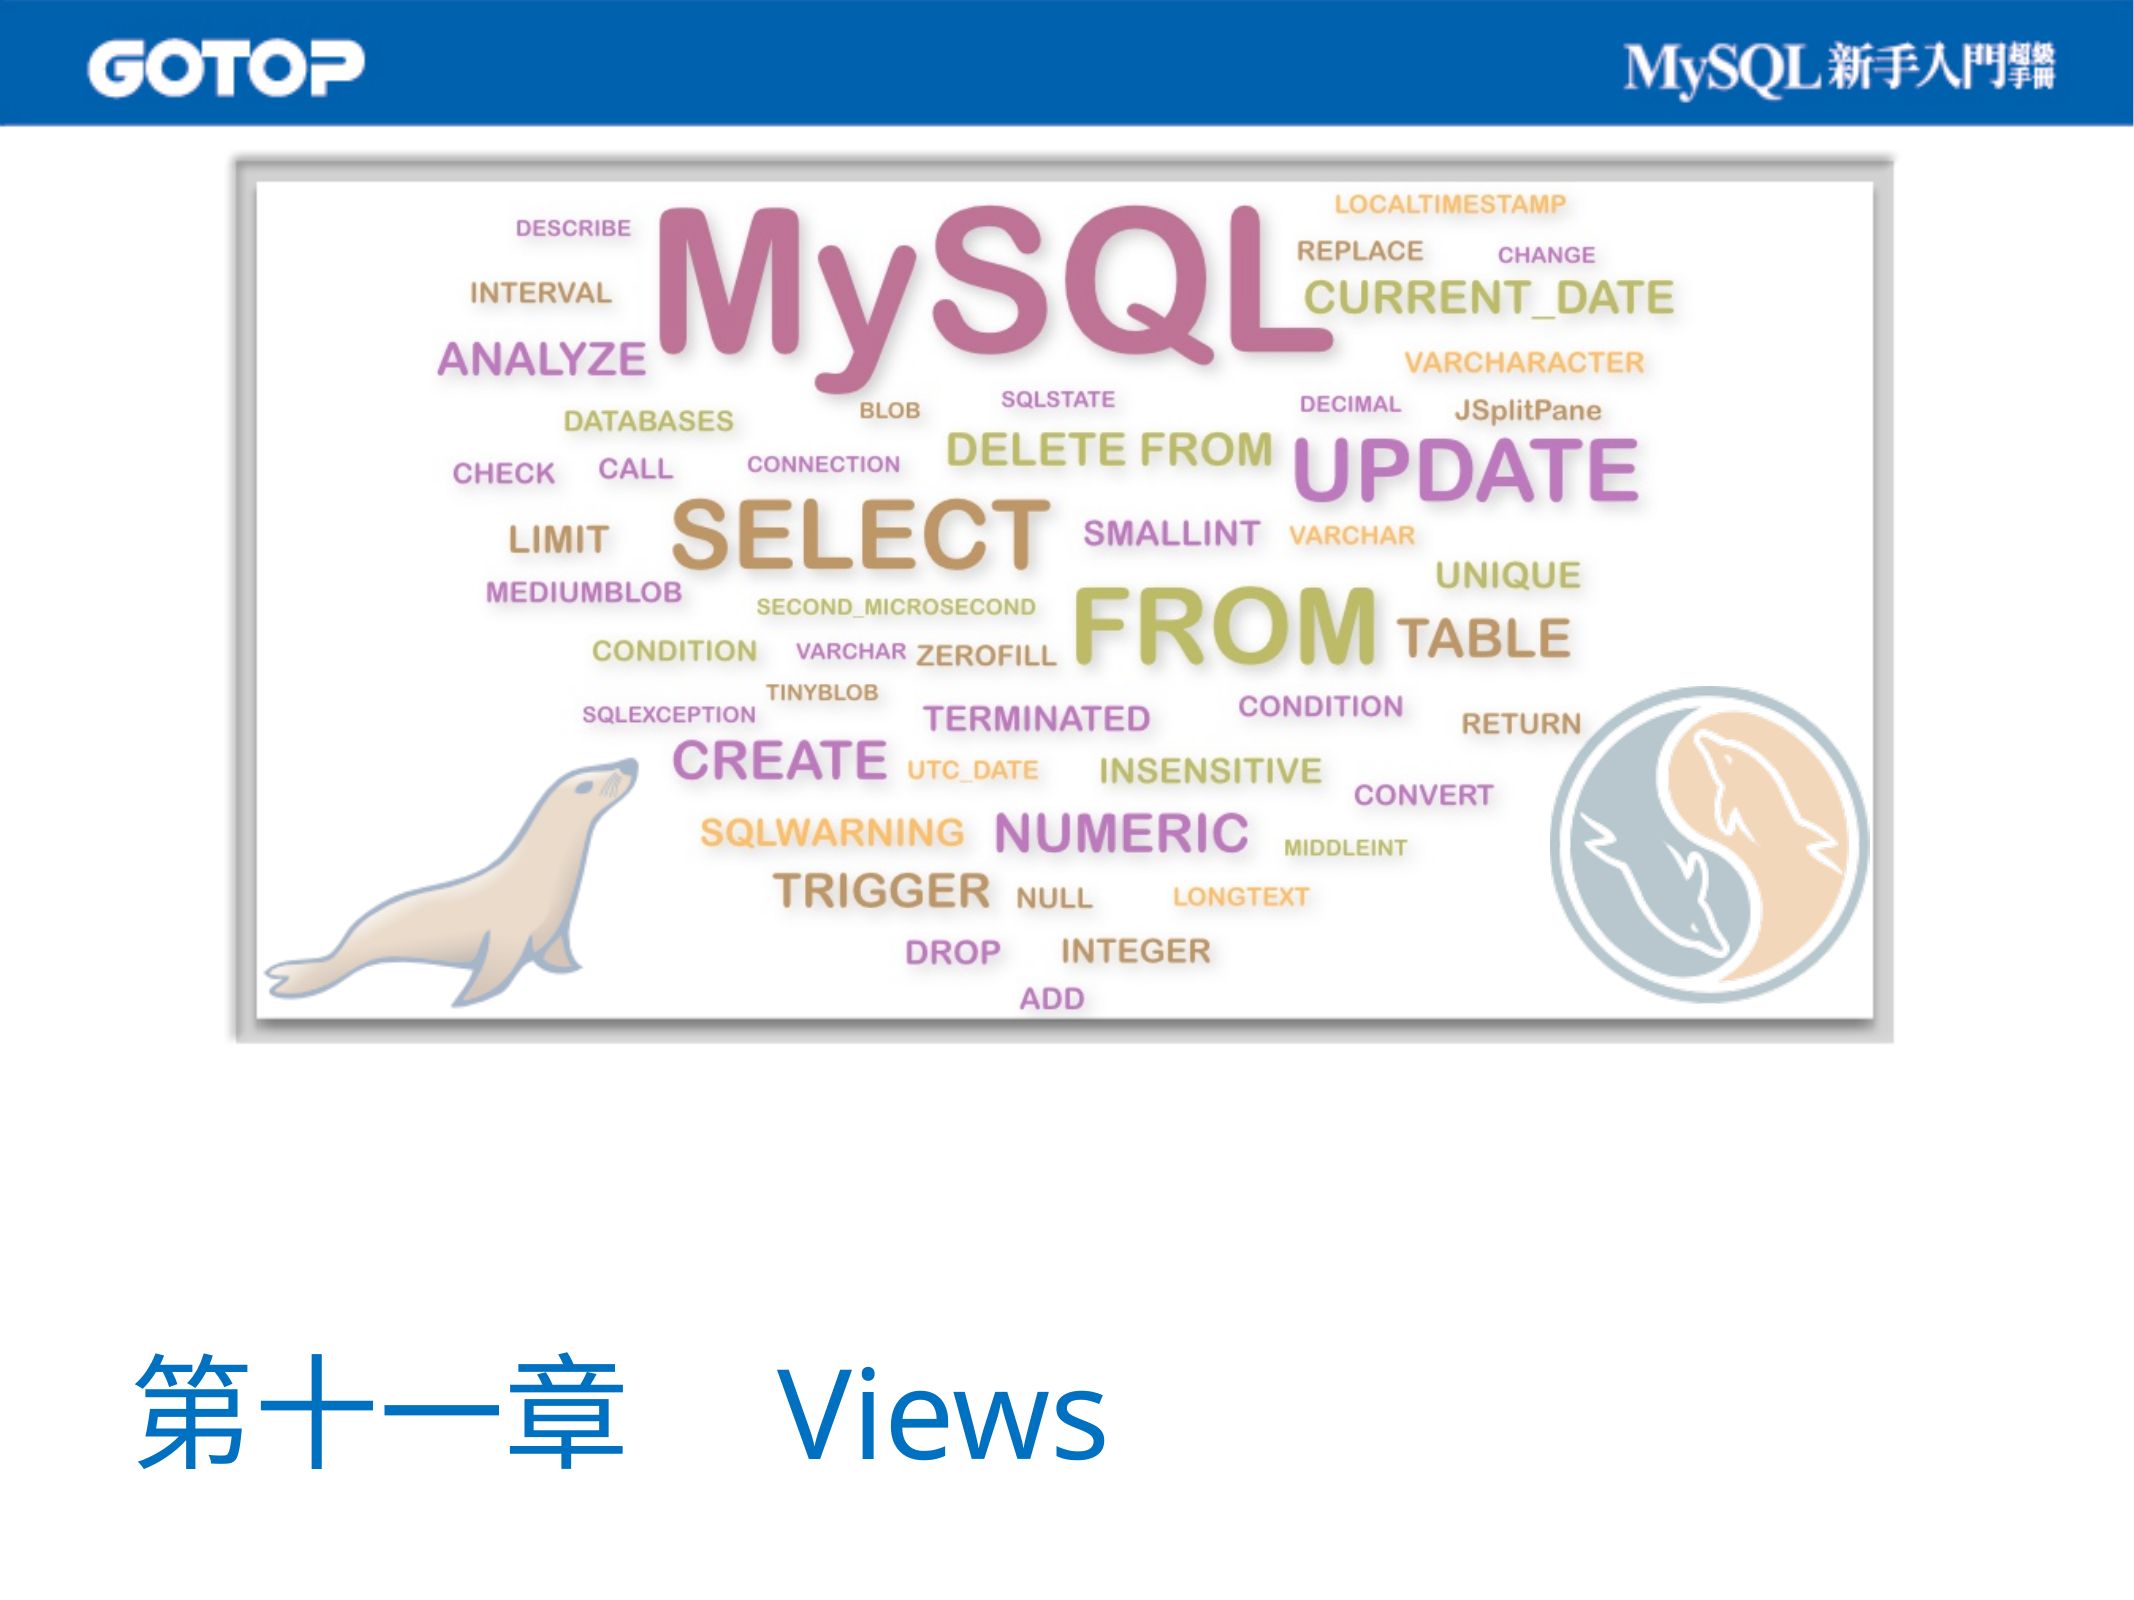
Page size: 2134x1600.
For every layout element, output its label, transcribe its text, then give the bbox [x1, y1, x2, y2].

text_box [224, 148, 1909, 1057]
picture [0, 0, 2134, 1600]
list 第十一章 Views [128, 1314, 2005, 1572]
